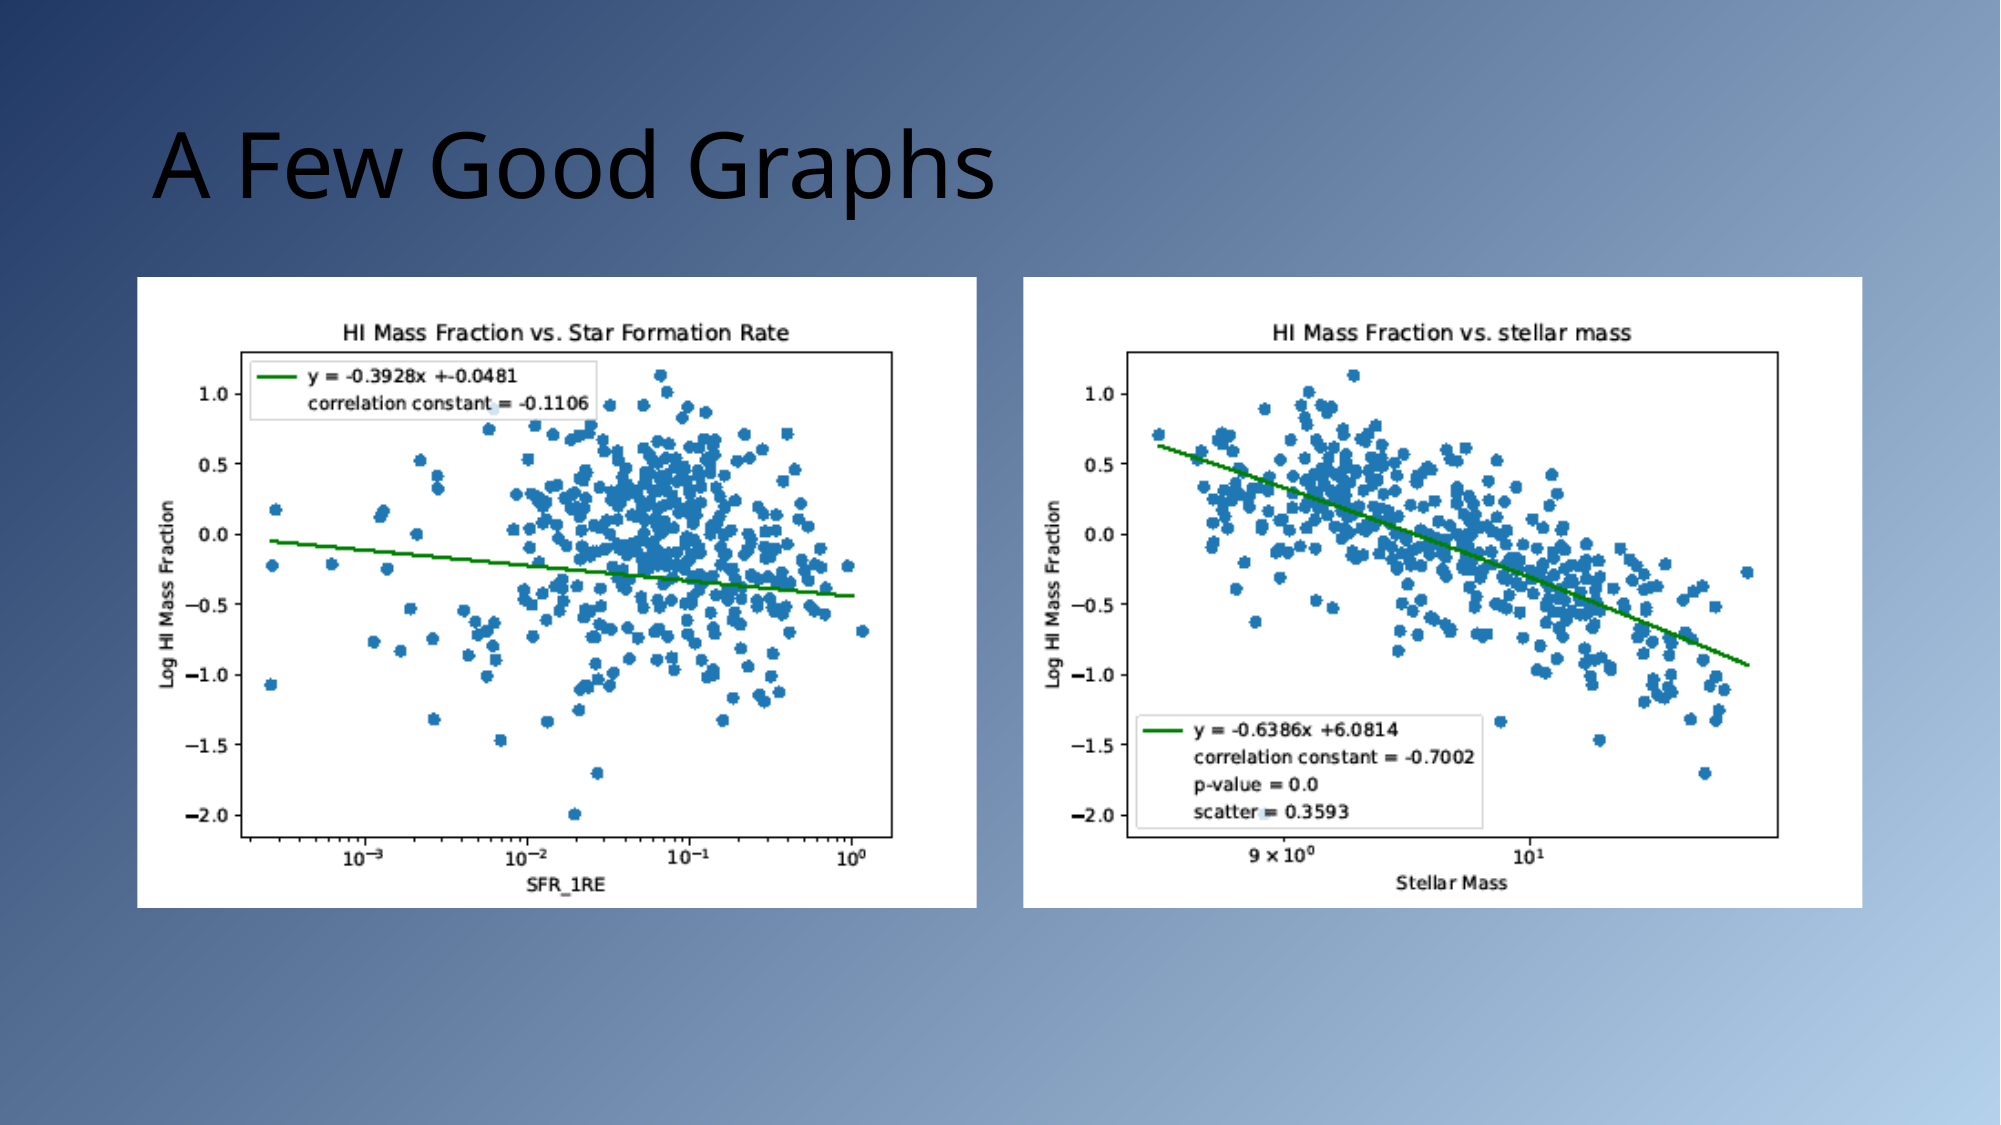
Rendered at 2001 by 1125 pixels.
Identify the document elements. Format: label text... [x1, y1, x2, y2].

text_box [1023, 277, 1863, 908]
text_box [137, 277, 977, 908]
title A Few Good Graphs [137, 59, 1863, 278]
